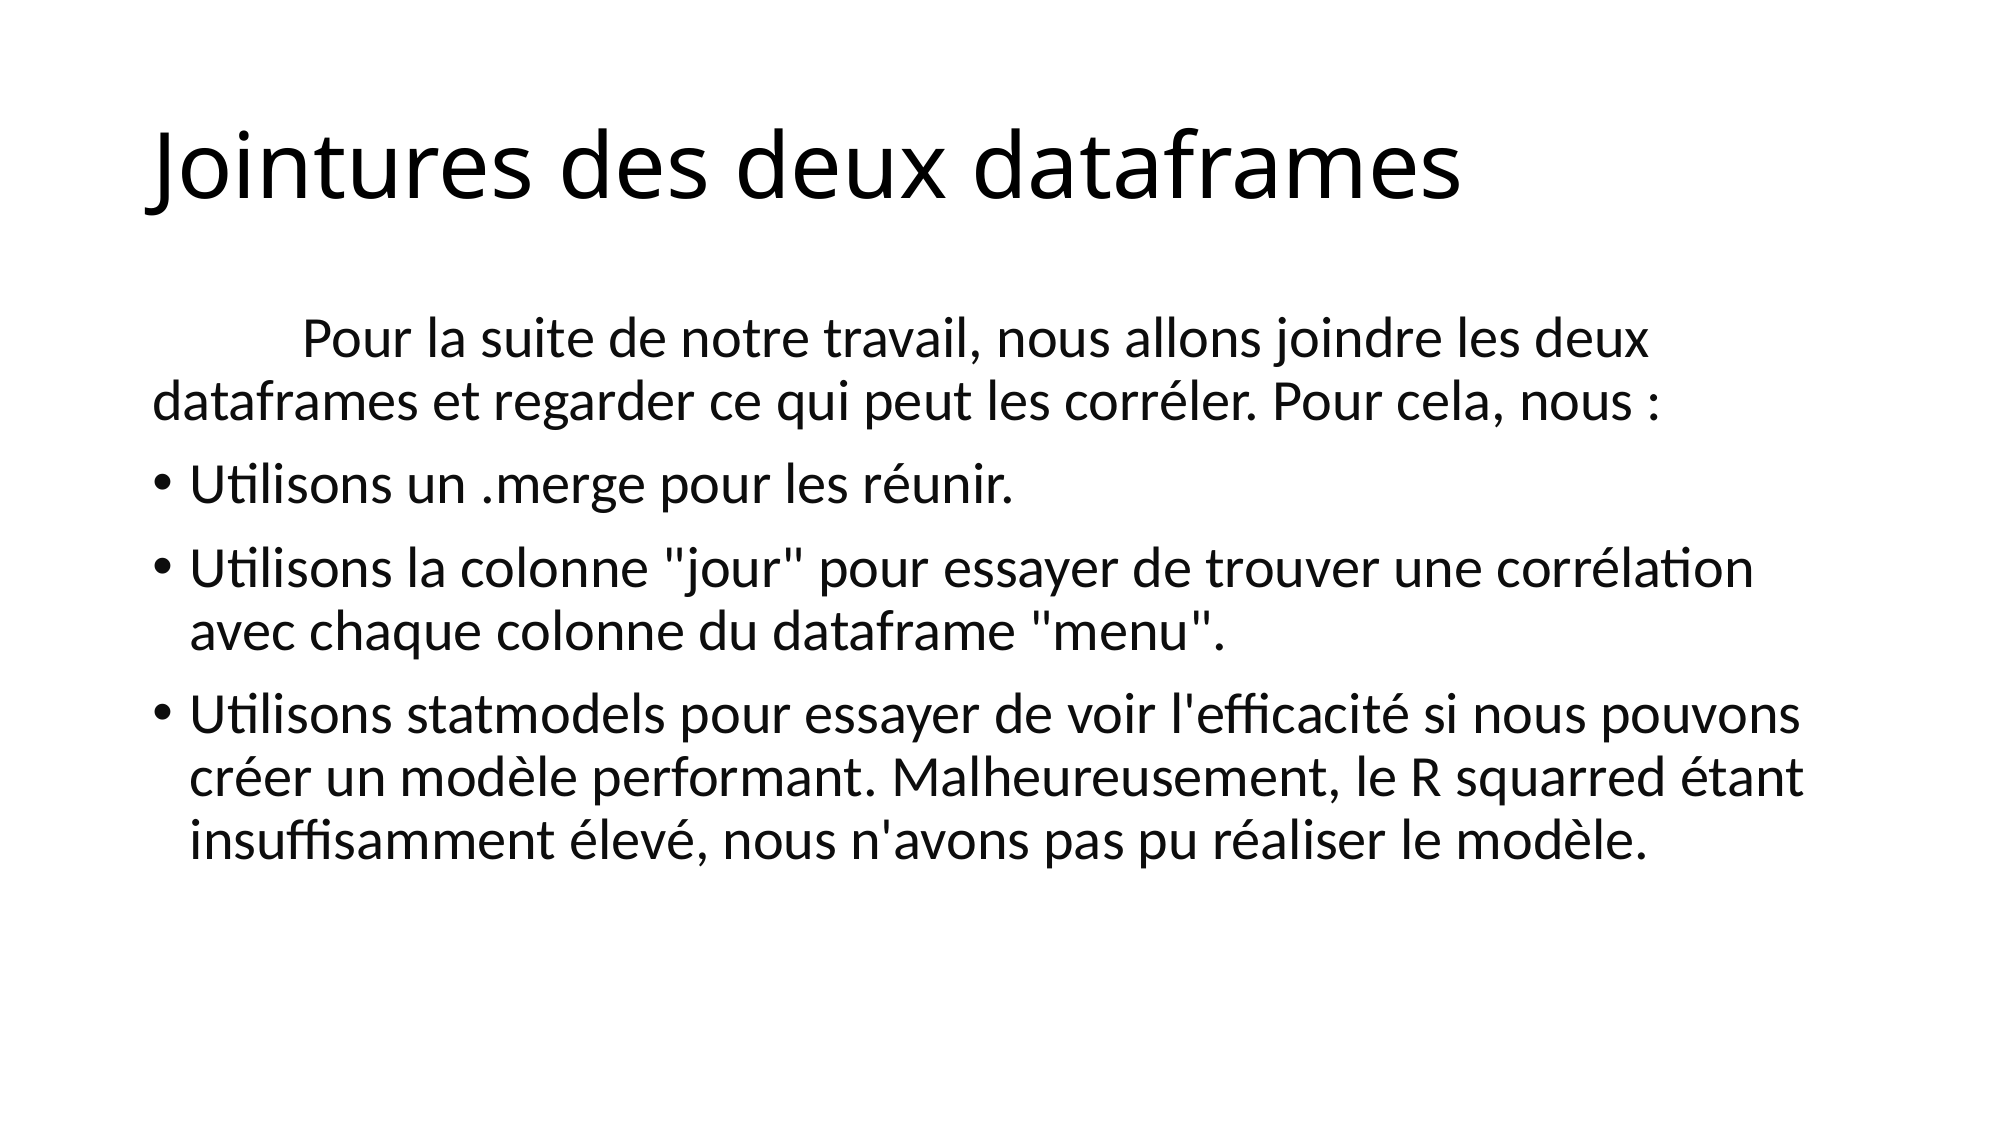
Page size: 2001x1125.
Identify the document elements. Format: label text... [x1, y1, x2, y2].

list Pour la suite de notre travail, nous allons joindre les deux dataframes et regarder ce qui peut les corréler. Pour cela, nous : Utilisons un .merge pour les réunir. Utilisons la colonne "jour" pour essayer de trouver une corrélation avec chaque colonne du dataframe "menu". Utilisons statmodels pour essayer de voir l'efficacité si nous pouvons créer un modèle performant. Malheureusement, le R squarred étant insuffisamment élevé, nous n'avons pas pu réaliser le modèle. [137, 299, 1863, 1014]
title Jointures des deux dataframes [137, 59, 1863, 278]
